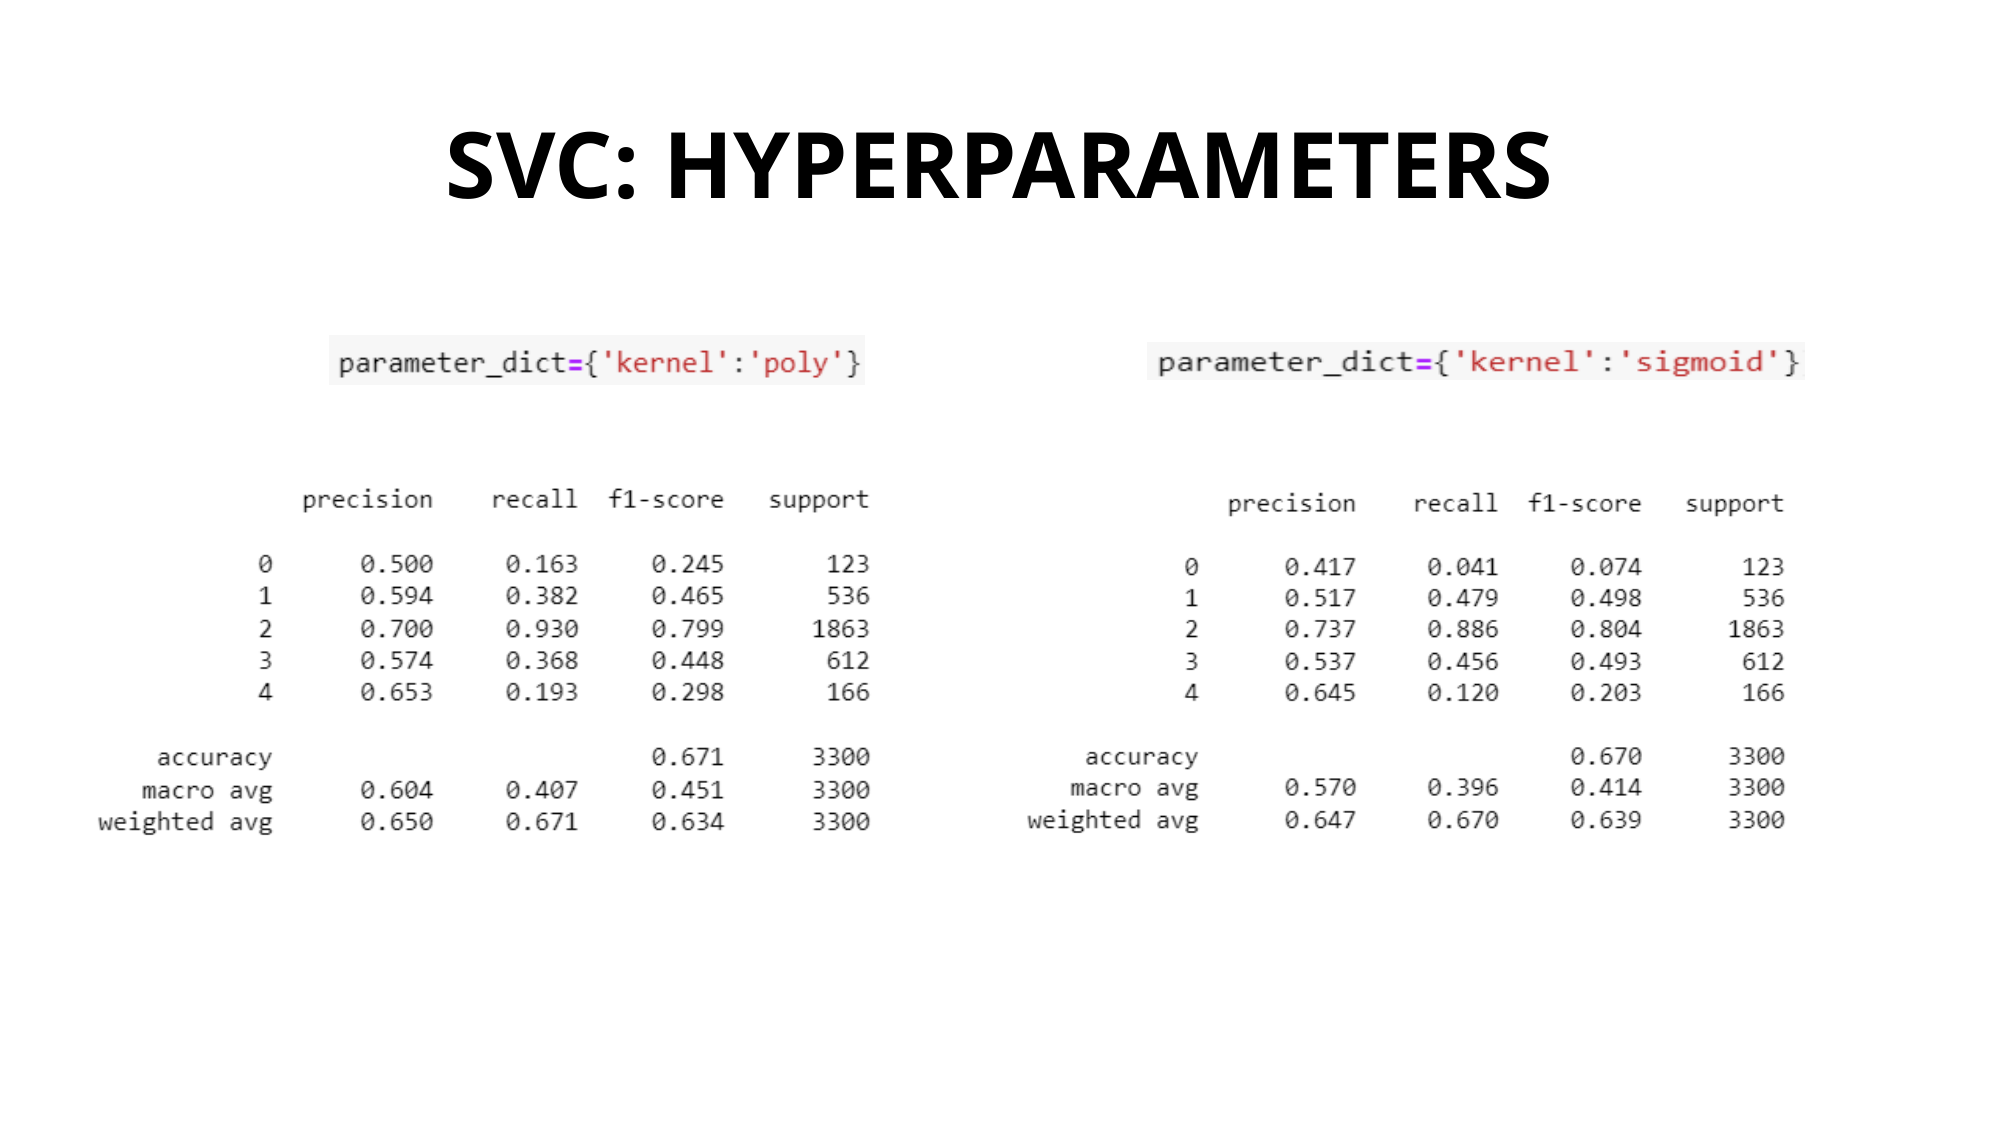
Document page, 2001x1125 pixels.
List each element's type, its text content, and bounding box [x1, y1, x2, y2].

title SVC: HYPERPARAMETERS [137, 59, 1863, 278]
picture [329, 335, 865, 385]
picture [1020, 473, 1806, 861]
picture [1147, 342, 1805, 380]
picture [89, 470, 890, 873]
